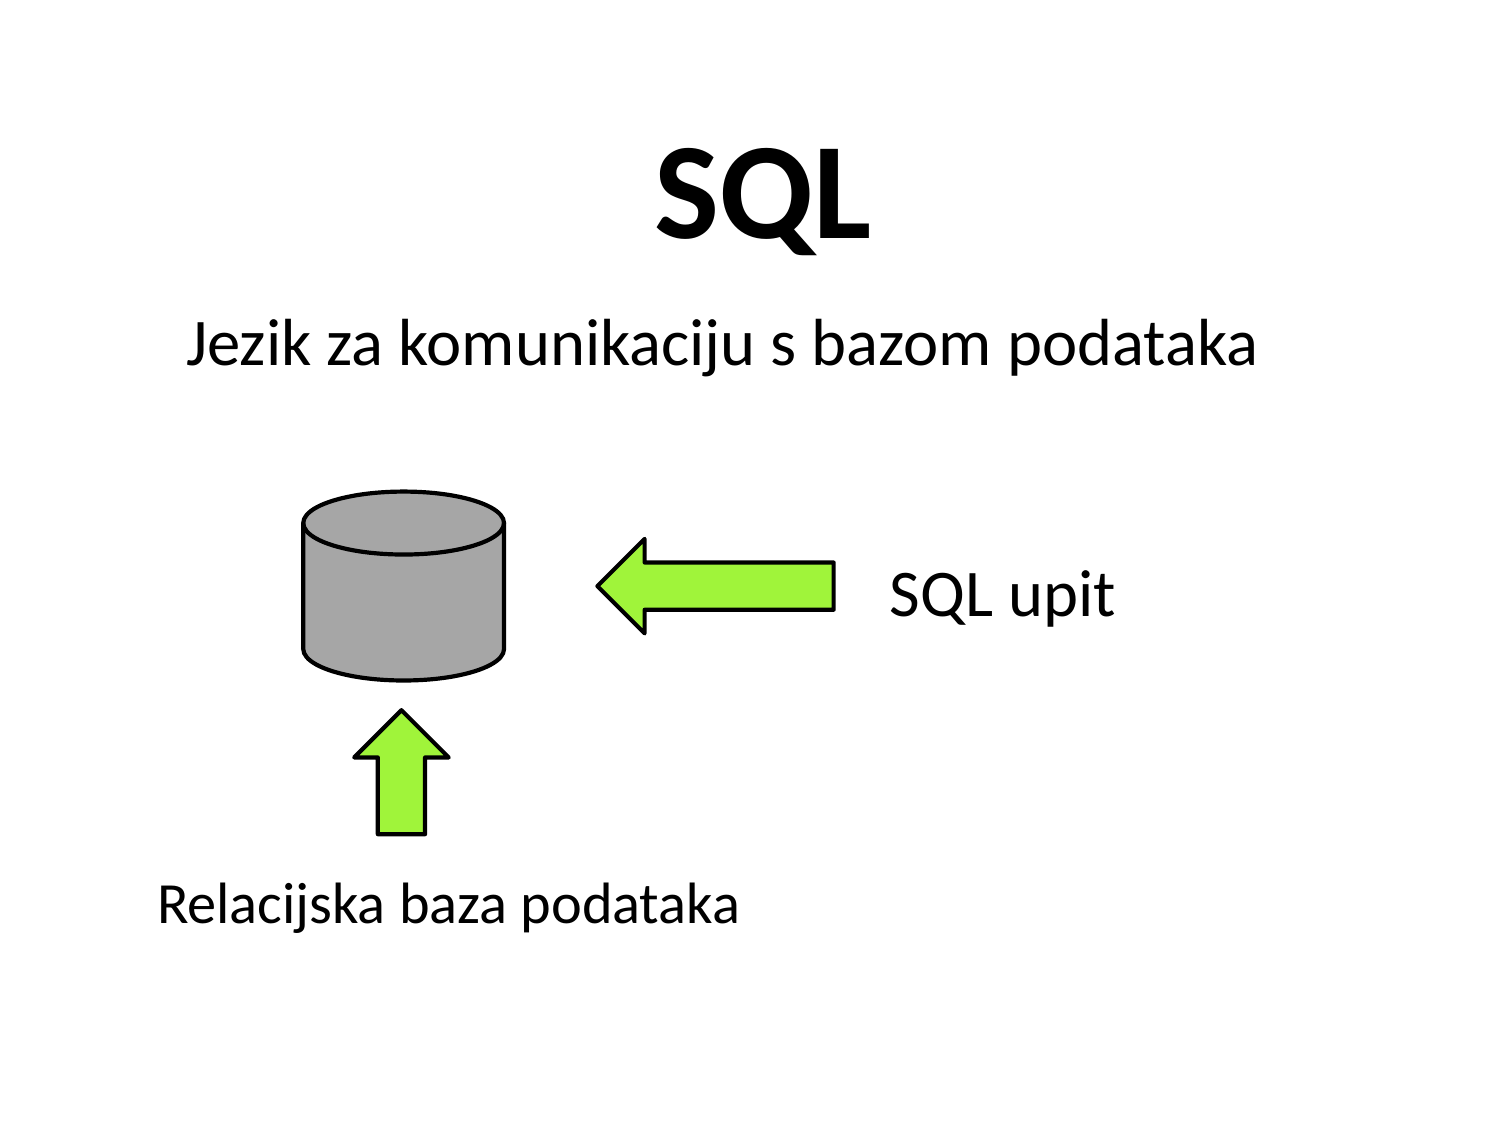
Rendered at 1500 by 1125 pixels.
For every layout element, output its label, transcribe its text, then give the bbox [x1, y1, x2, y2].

text_box [301, 489, 507, 683]
text_box Relacijska baza podataka [142, 857, 756, 943]
text_box SQL upit [874, 541, 1195, 681]
text_box [595, 536, 836, 636]
text_box [352, 708, 451, 837]
list Jezik za komunikaciju s bazom podataka [171, 290, 1500, 461]
title SQL [88, 90, 1439, 278]
